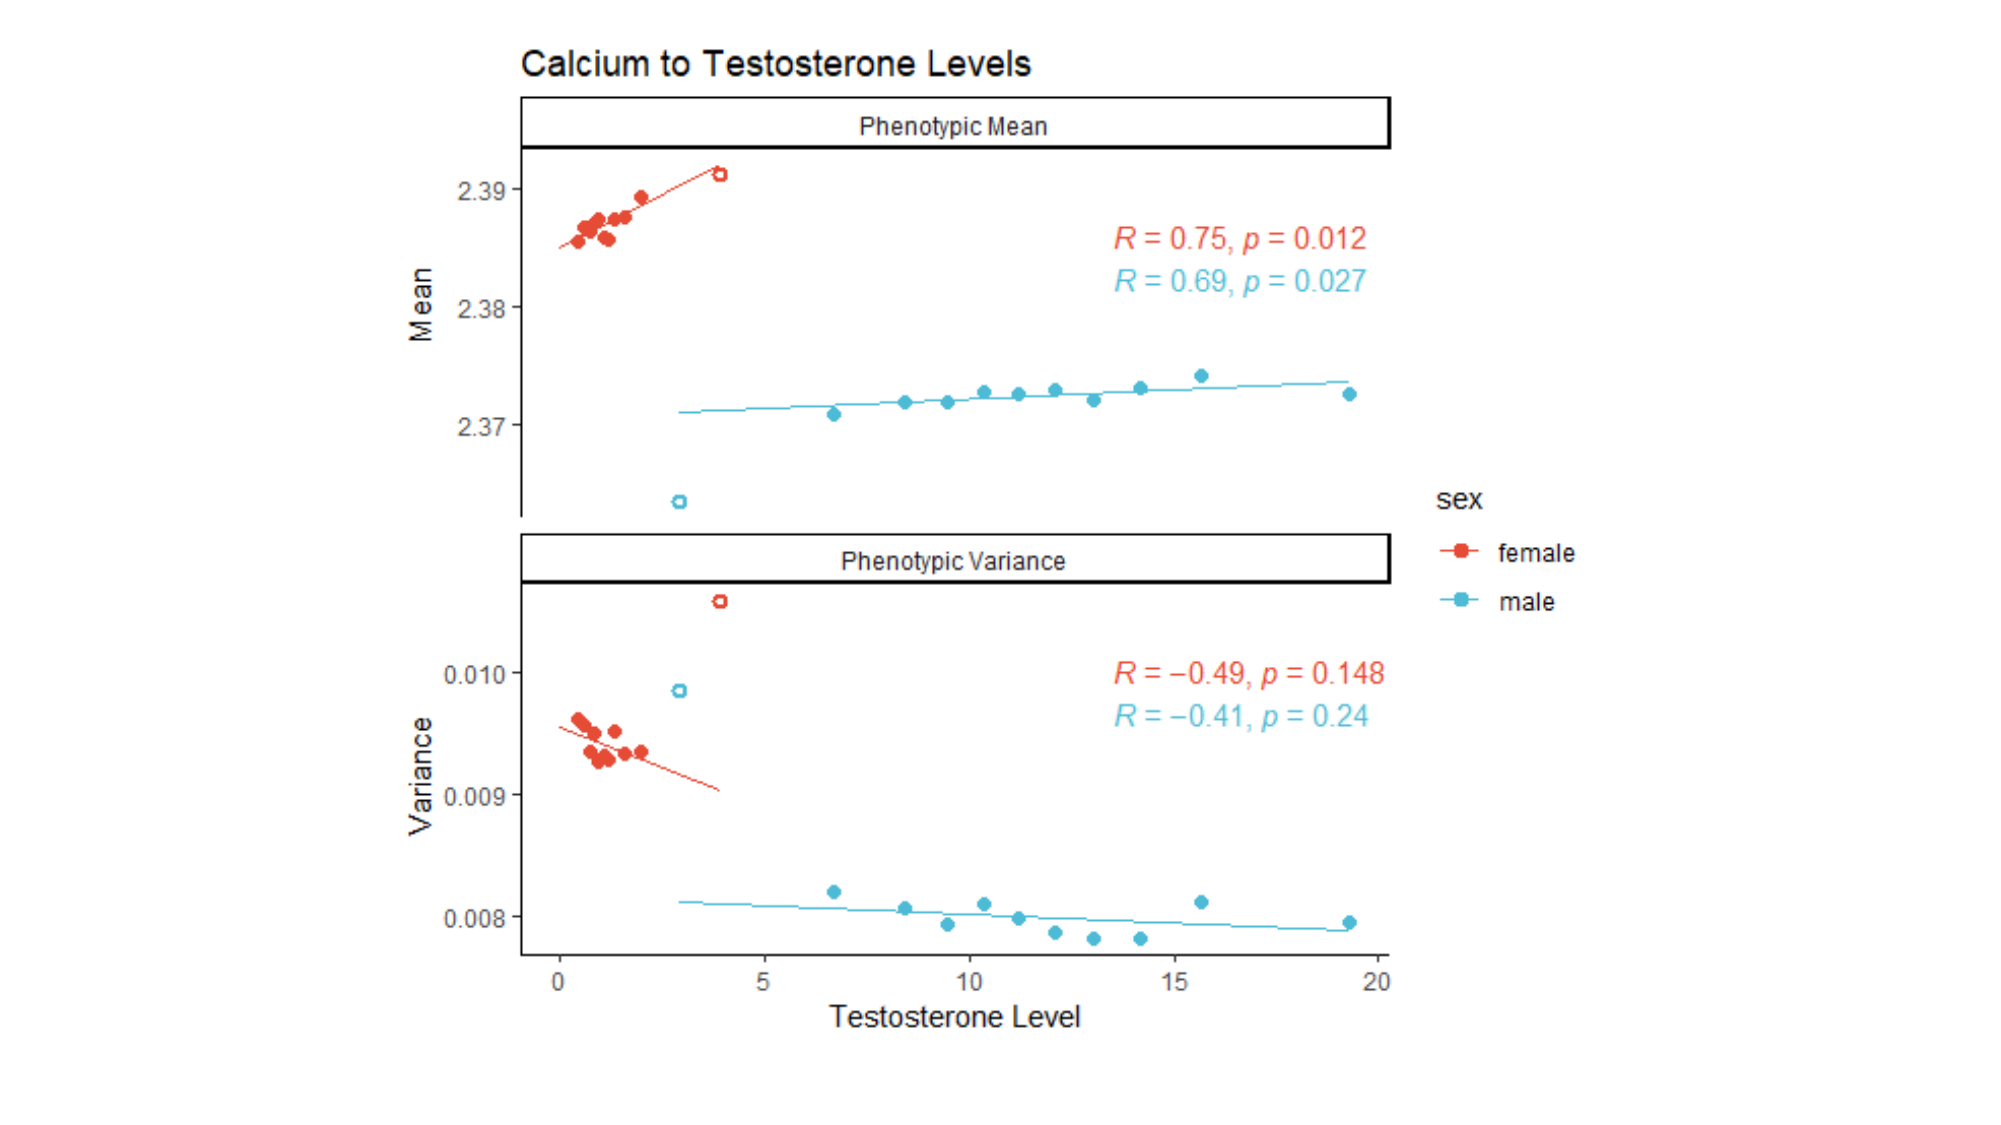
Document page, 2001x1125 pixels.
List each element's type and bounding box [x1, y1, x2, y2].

picture [391, 32, 1609, 1048]
